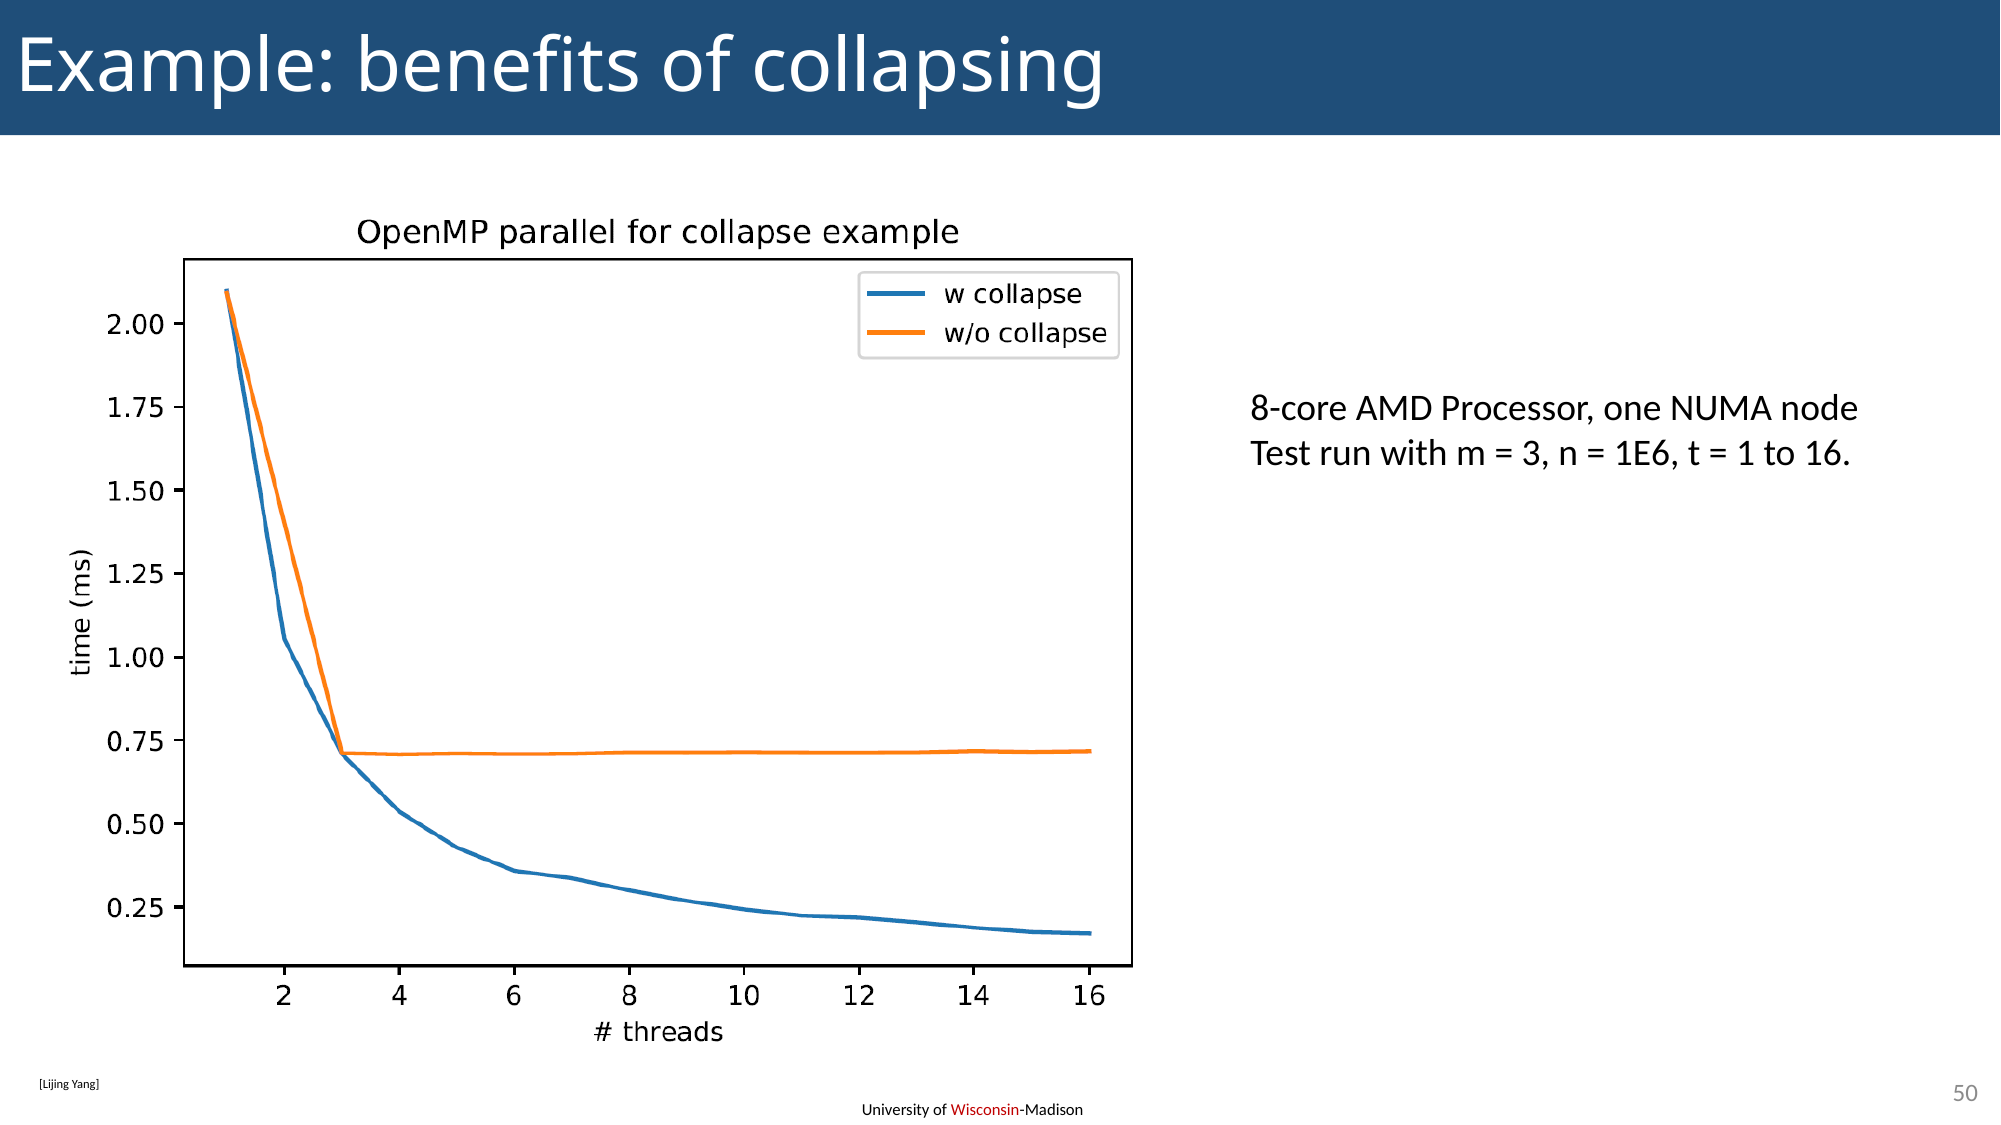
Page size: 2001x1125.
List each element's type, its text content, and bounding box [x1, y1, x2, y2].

slide_number 50 [1879, 1069, 1994, 1114]
text_box 8-core AMD Processor, one NUMA node Test run with m = 3, n = 1E6, t = 1 to 16. [1235, 375, 1912, 480]
title Example: benefits of collapsing [0, 0, 2000, 136]
picture [63, 207, 1158, 1047]
